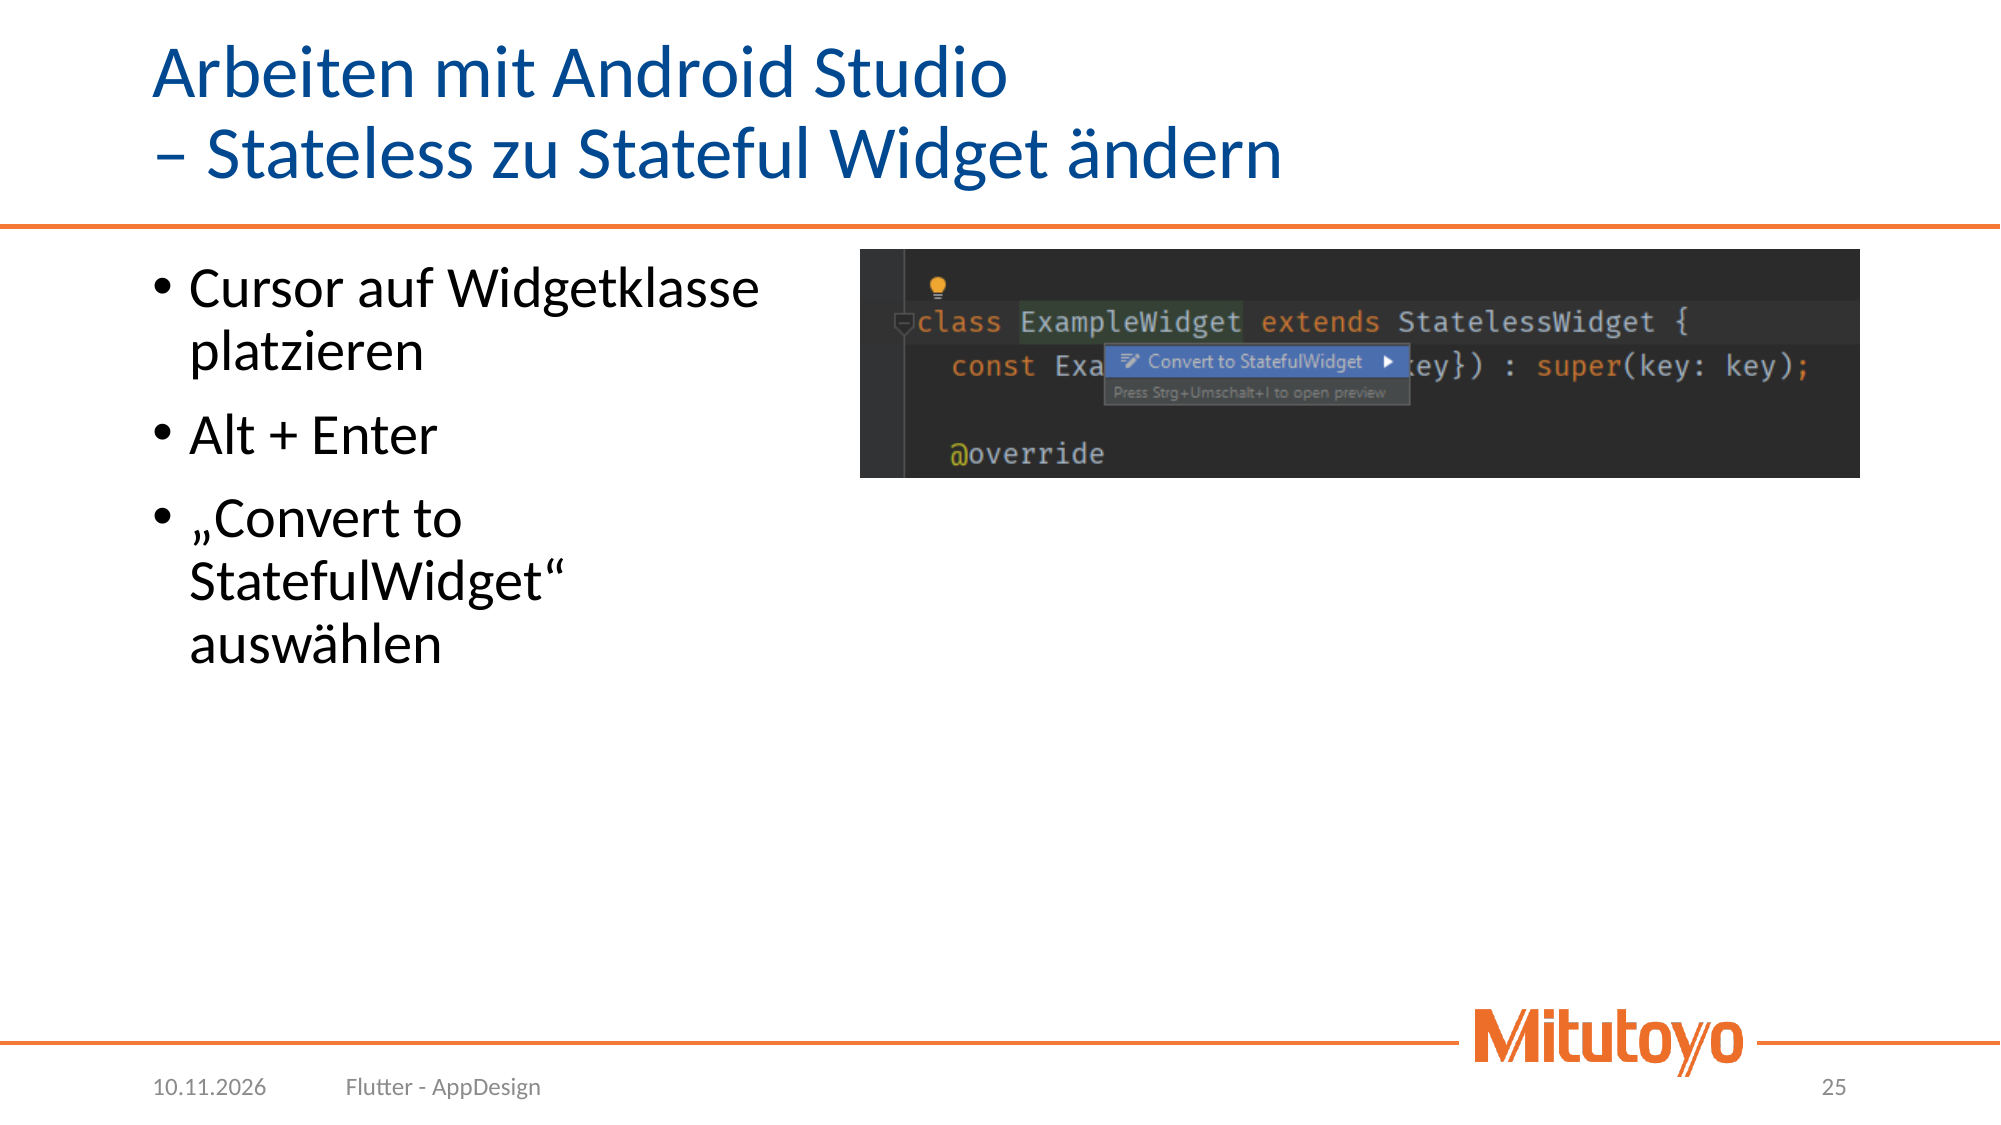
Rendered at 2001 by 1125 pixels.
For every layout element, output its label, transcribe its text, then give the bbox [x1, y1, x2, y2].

footer Flutter - AppDesign [330, 1055, 1721, 1116]
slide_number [137, 1055, 313, 1116]
picture [1475, 1009, 1744, 1077]
slide_number 25 [1743, 1055, 1863, 1116]
list Cursor auf Widgetklasse platzieren Alt + Enter „Convert to StatefulWidget“ auswählen [137, 249, 805, 1012]
picture [860, 249, 1860, 478]
title Arbeiten mit Android Studio – Stateless zu Stateful Widget ändern [137, 24, 1863, 203]
